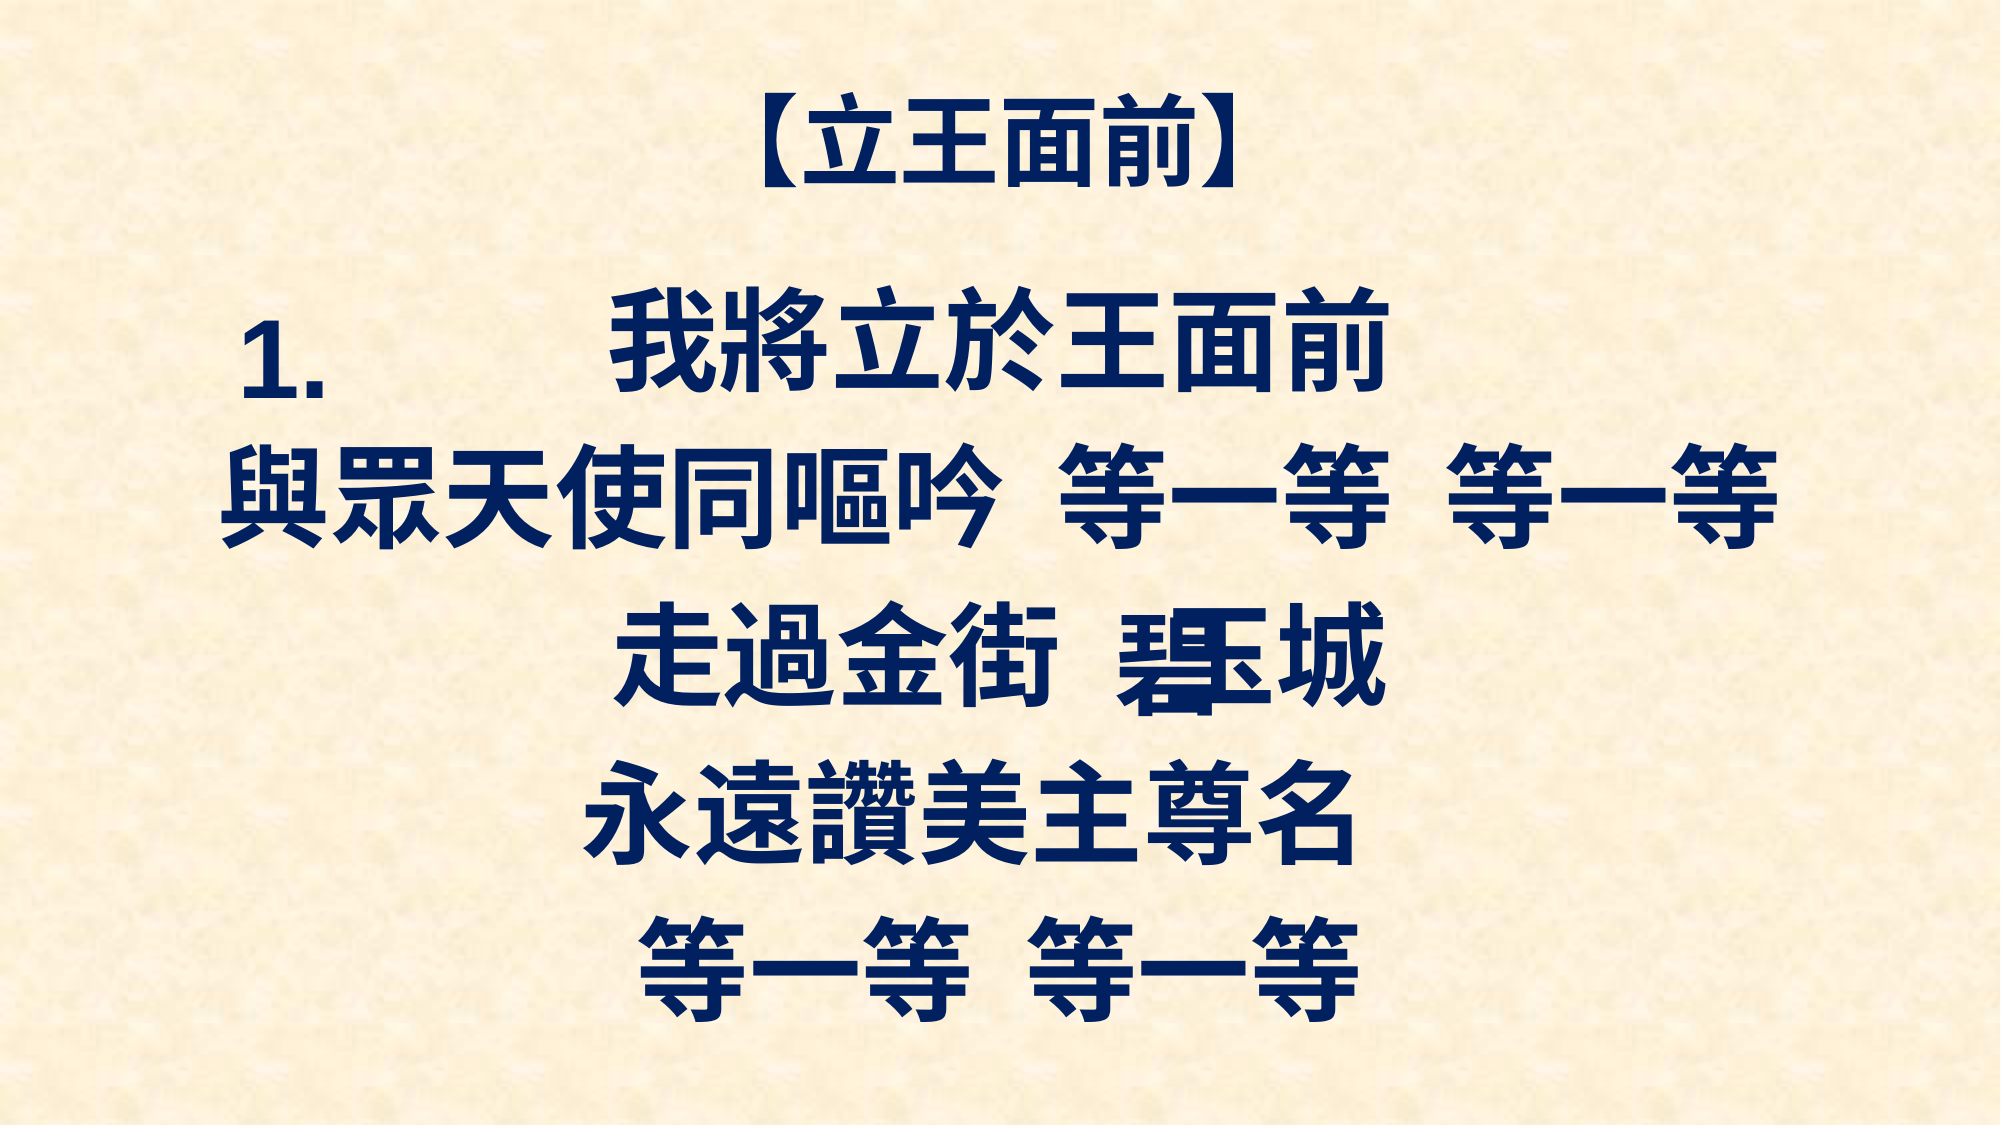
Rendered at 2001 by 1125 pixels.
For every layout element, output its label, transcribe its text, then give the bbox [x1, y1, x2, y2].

text_box 碧 [1099, 586, 1243, 736]
title 【立王面前】 [99, 45, 1900, 233]
picture [0, 0, 2001, 1125]
list 我將立於王面前 與眾天使同嘔吟 等一等 等一等 走過金街 玉城 永遠讚美主尊名 等一等 等一等 [99, 262, 1900, 1125]
text_box 1. [173, 278, 395, 429]
